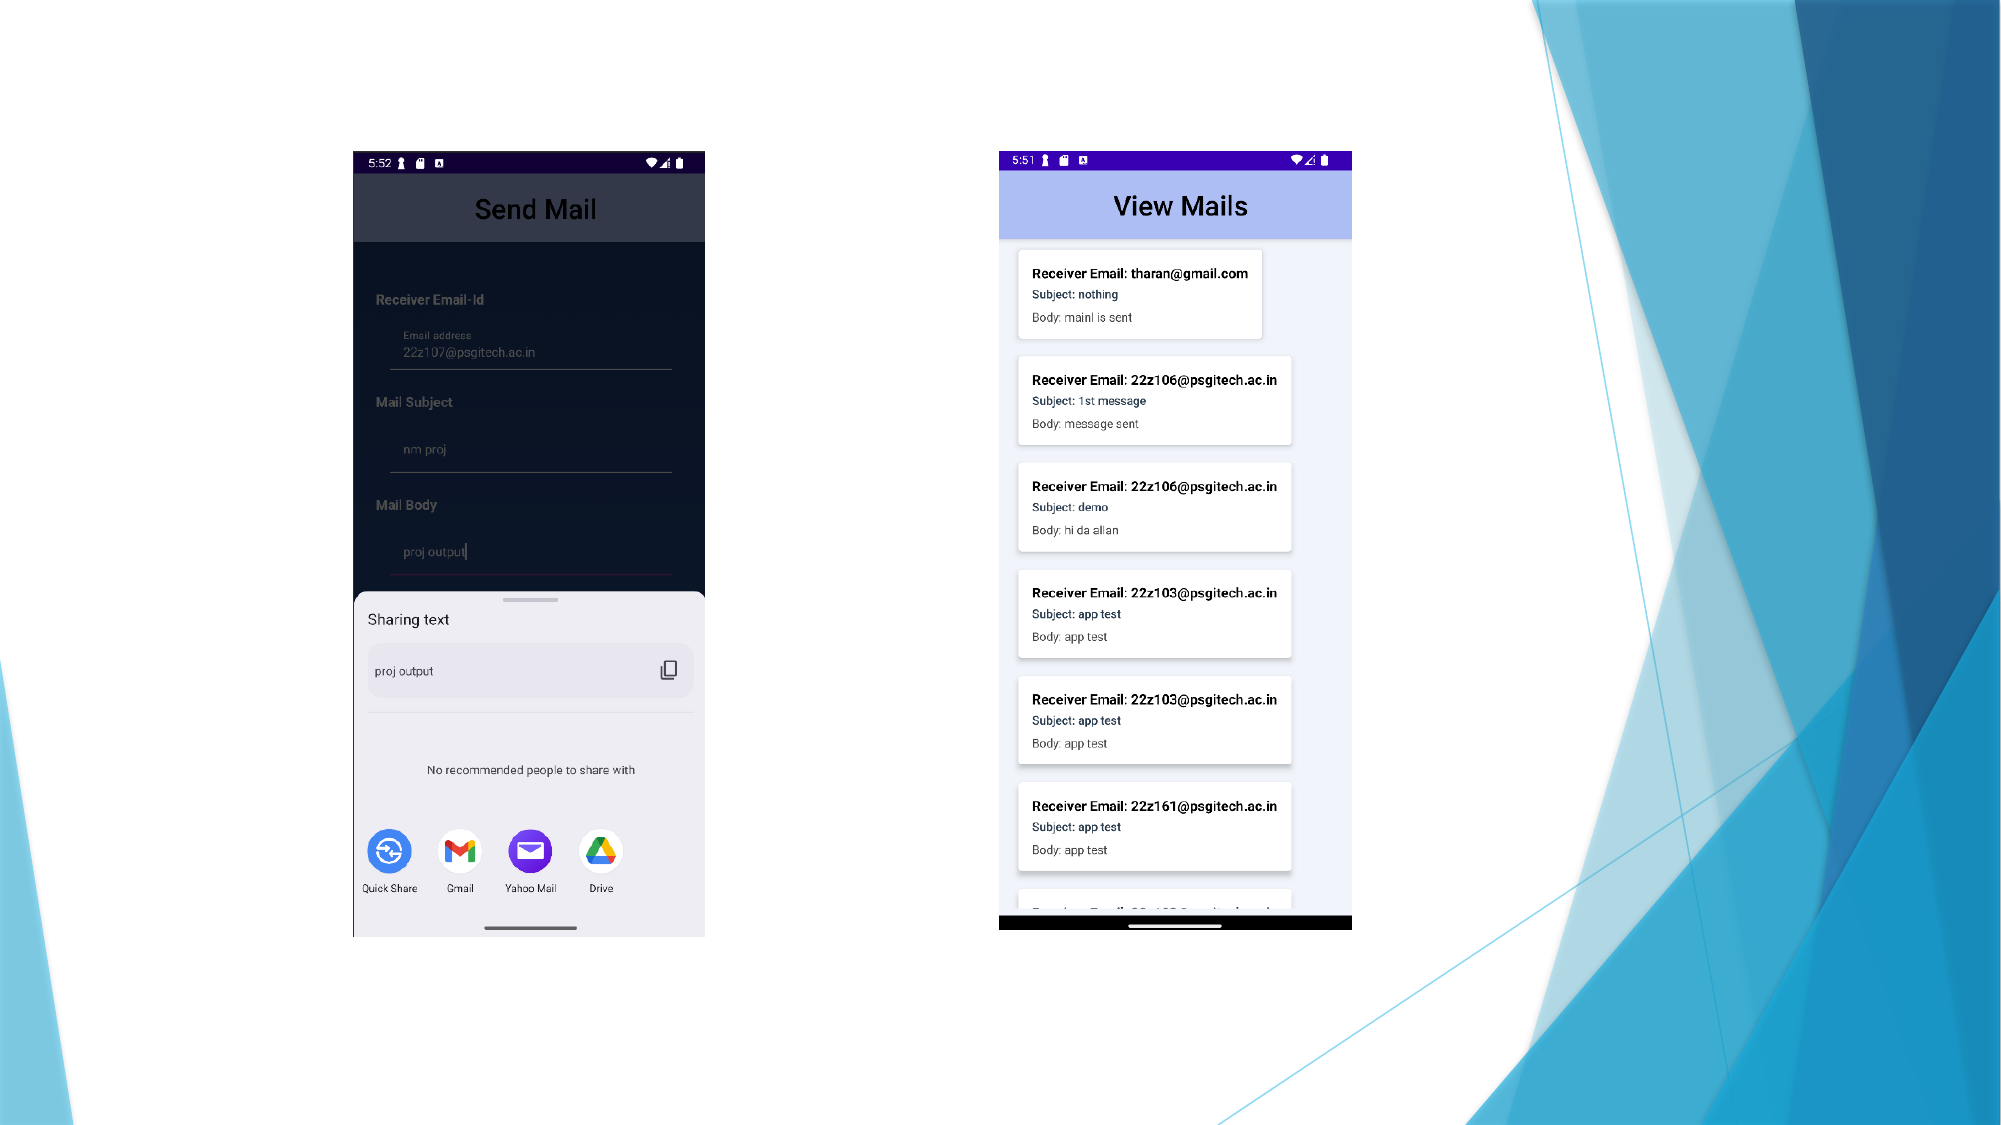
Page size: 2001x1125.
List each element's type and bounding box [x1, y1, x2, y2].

picture [353, 151, 706, 937]
picture [999, 150, 1352, 931]
